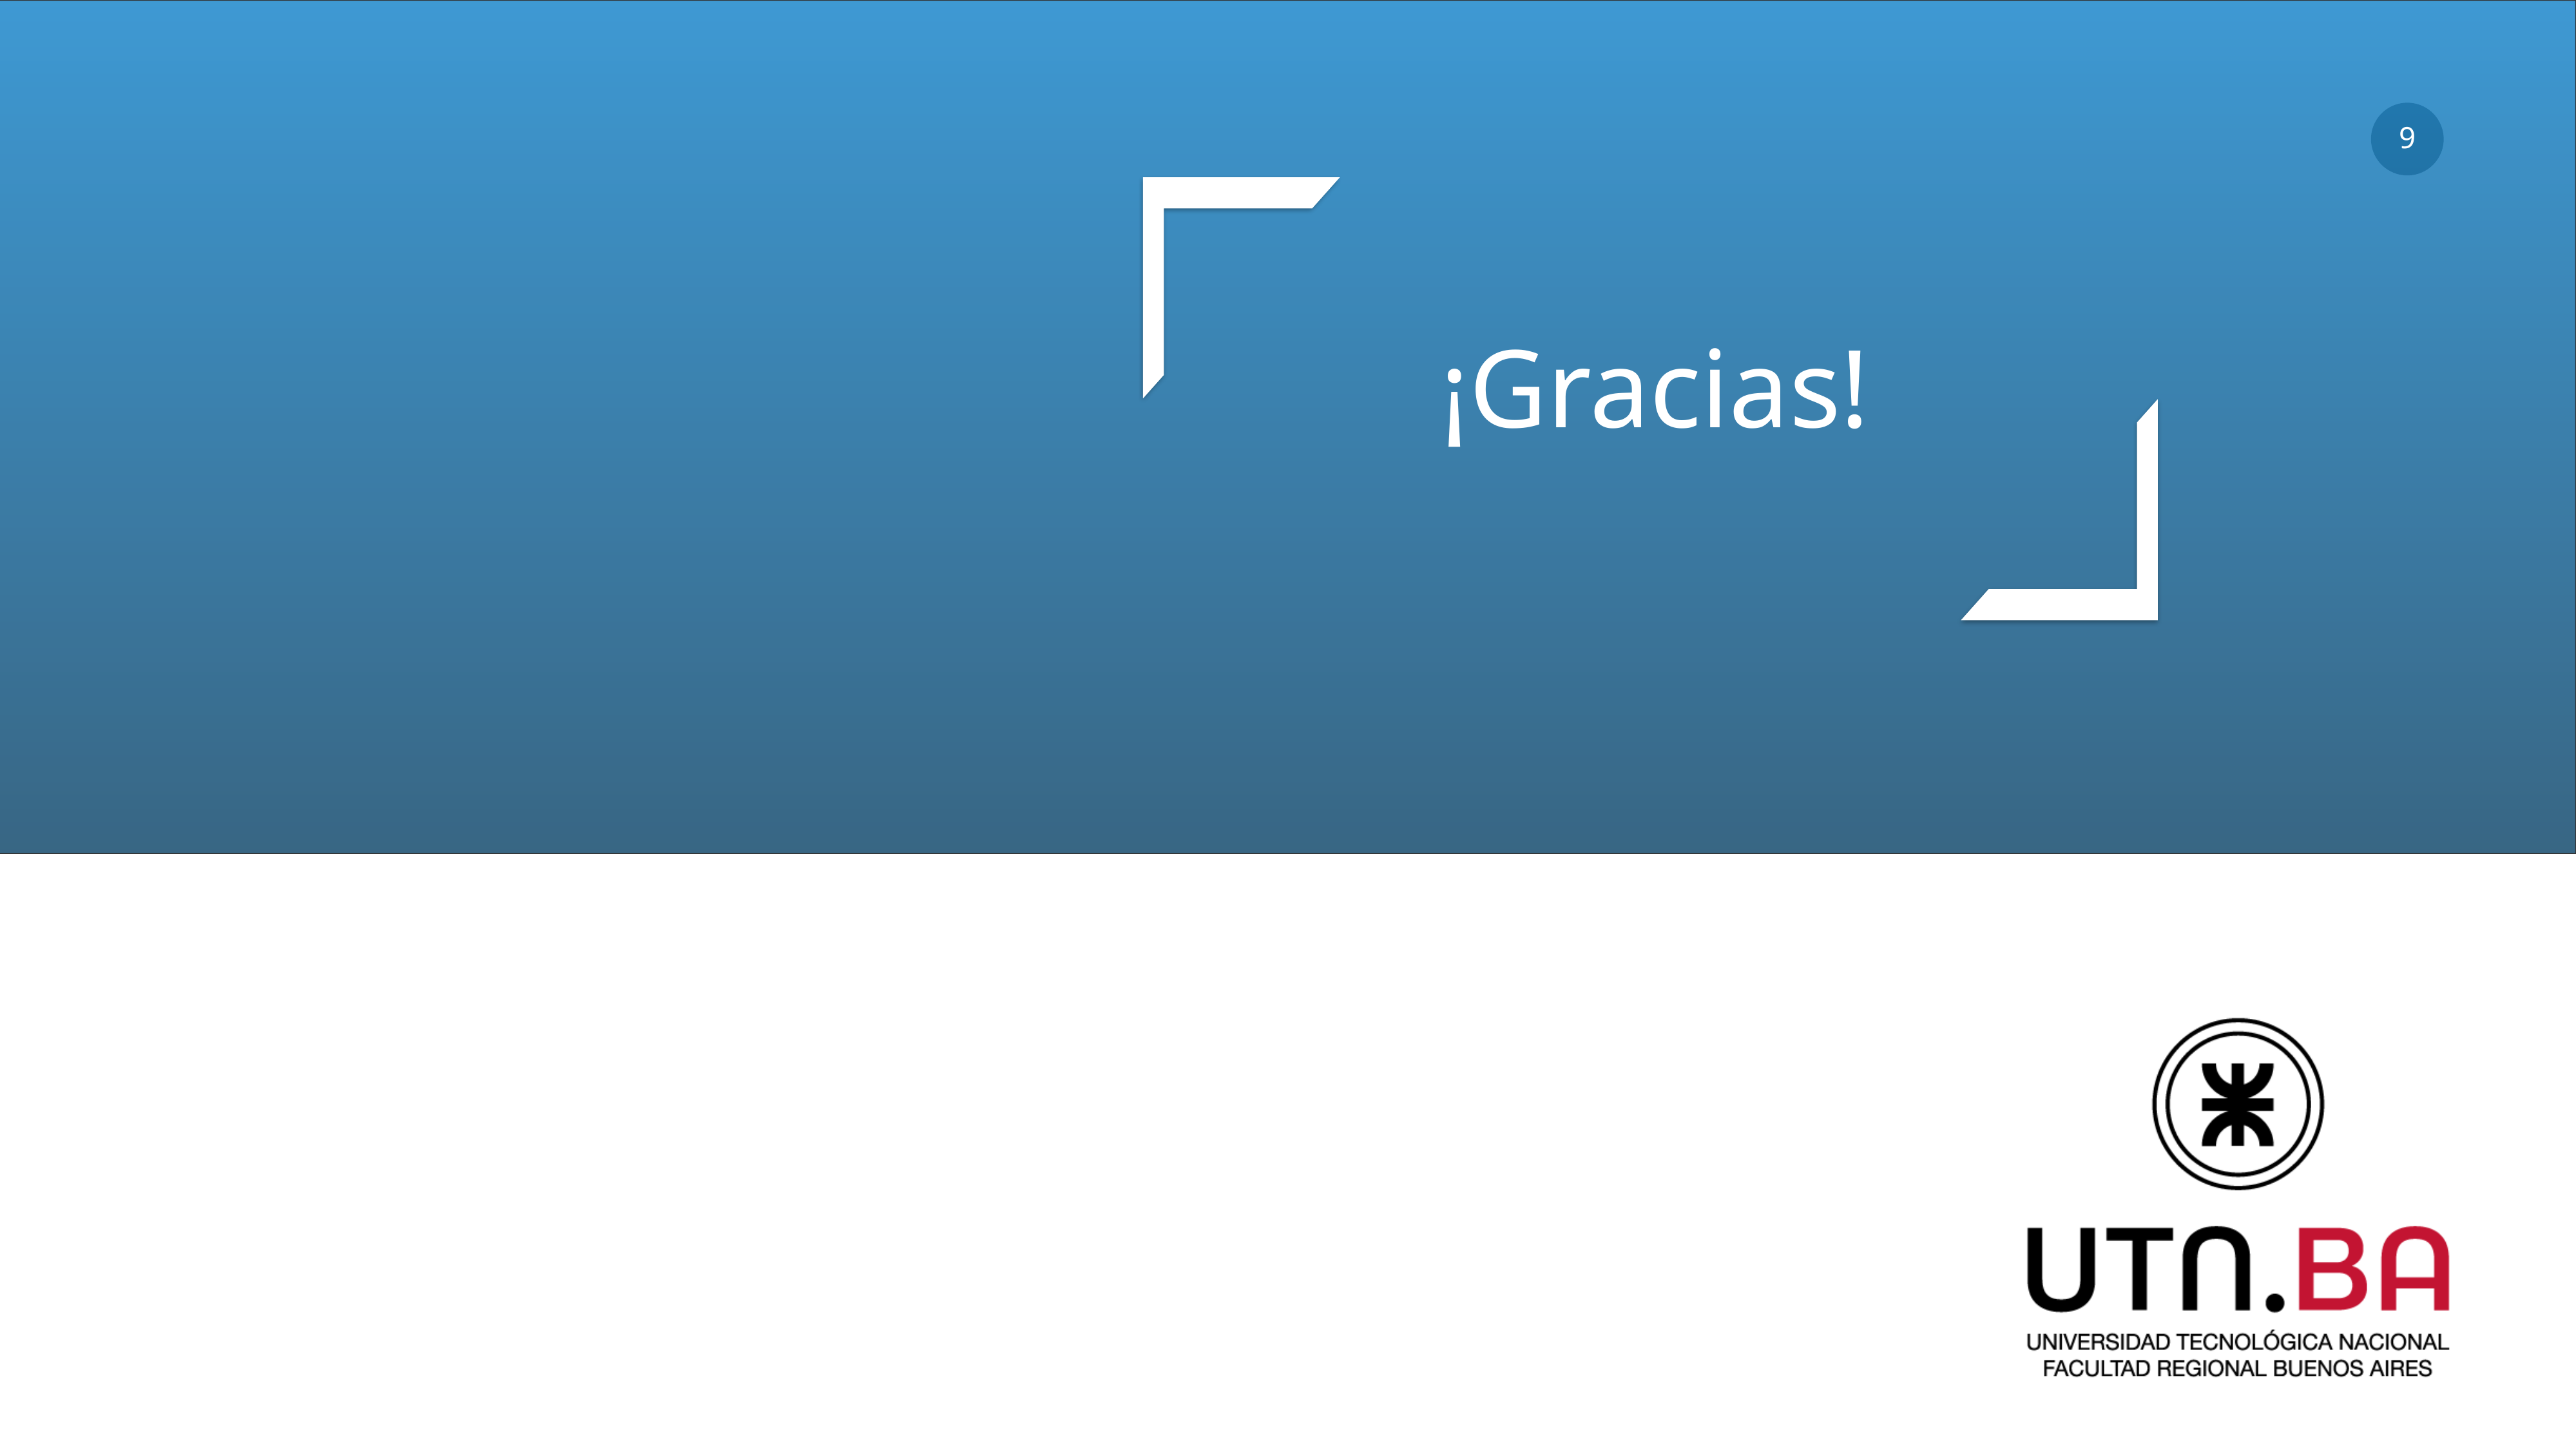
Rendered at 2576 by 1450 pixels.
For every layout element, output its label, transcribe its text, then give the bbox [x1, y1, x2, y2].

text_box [1142, 177, 2158, 621]
picture [1901, 1007, 2576, 1387]
text_box ¡Gracias! [2163, 307, 2168, 463]
slide_number ‹#› [2341, 0, 2474, 565]
text_box [0, 0, 2576, 854]
